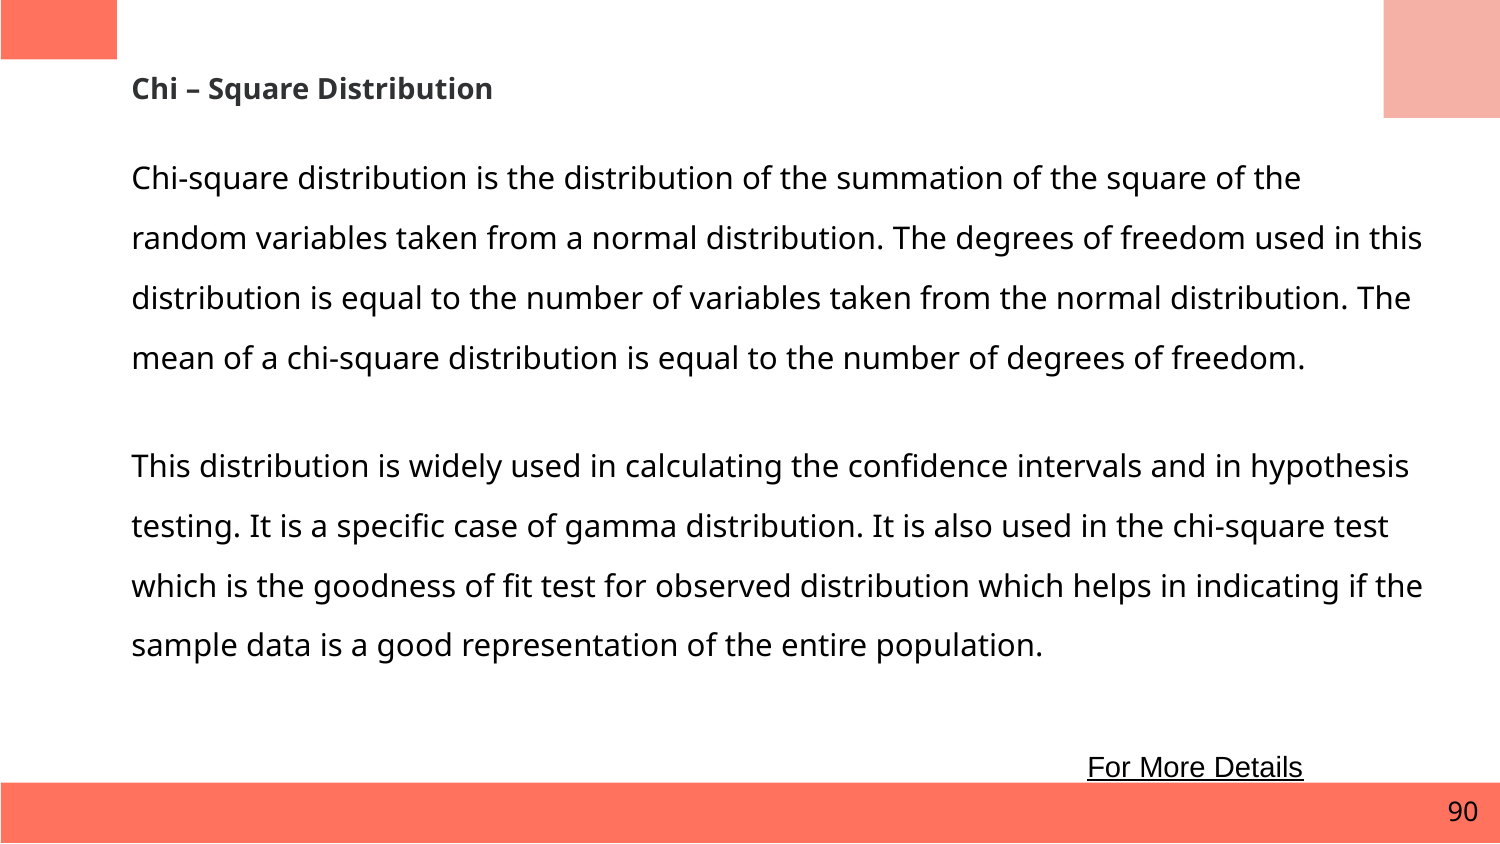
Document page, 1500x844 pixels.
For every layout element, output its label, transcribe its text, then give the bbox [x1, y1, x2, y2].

slide_number 90 [1403, 779, 1494, 844]
text_box For More Details [1072, 733, 1398, 799]
list Chi – Square Distribution Chi-square distribution is the distribution of the summation of the square of the random variables taken from a normal distribution. The degrees of freedom used in this distribution is equal to the number of variables taken from the normal distribution. The mean of a chi-square distribution is equal to the number of degrees of freedom. This distribution is widely used in calculating the confidence intervals and in hypothesis testing. It is a specific case of gamma distribution. It is also used in the chi-square test which is the goodness of fit test for observed distribution which helps in indicating if the sample data is a good representation of the entire population. [116, 47, 1441, 737]
